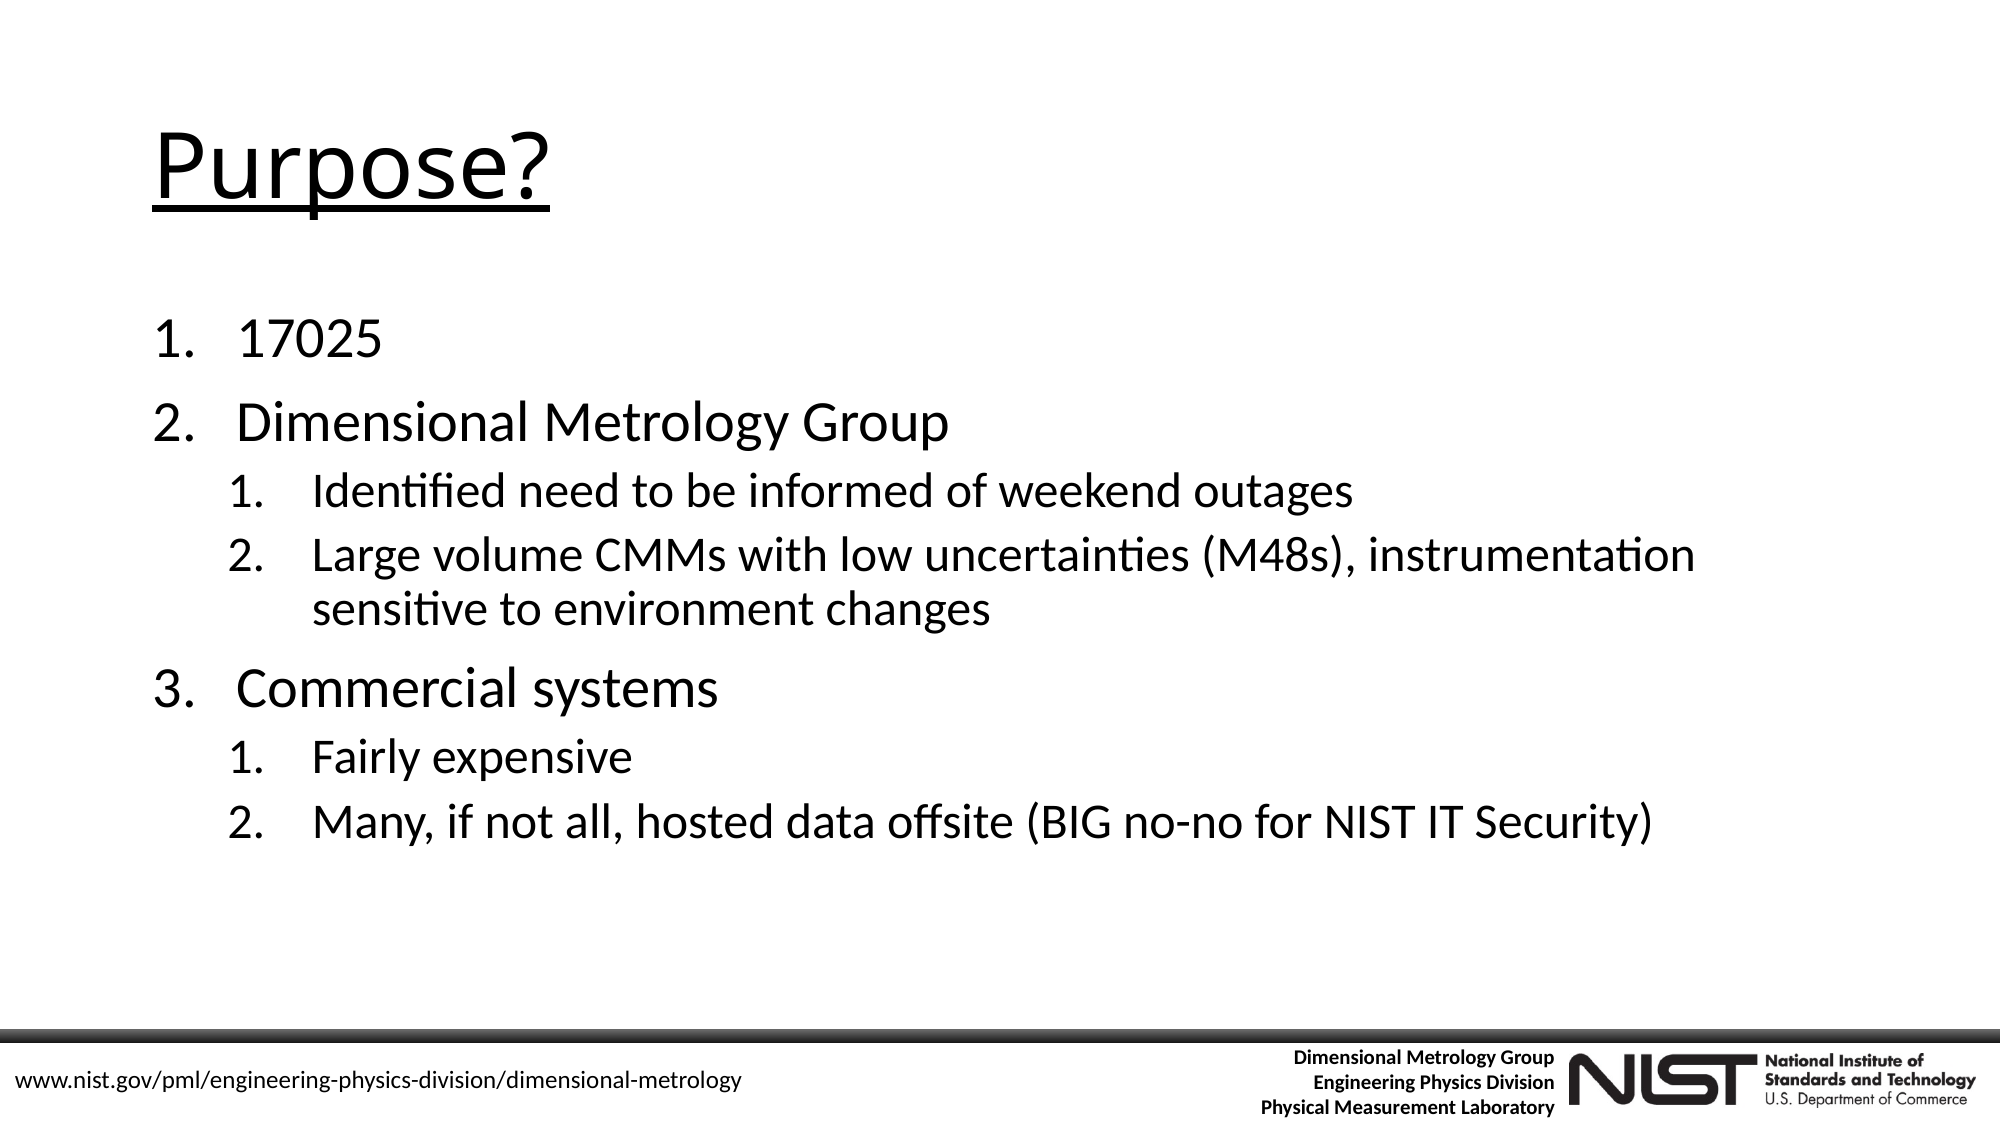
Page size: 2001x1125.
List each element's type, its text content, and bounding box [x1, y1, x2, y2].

picture [1569, 1053, 1976, 1108]
text_box [0, 1029, 2000, 1043]
list 17025 Dimensional Metrology Group Identified need to be informed of weekend outages Large volume CMMs with low uncertainties (M48s), instrumentation sensitive to environment changes Commercial systems Fairly expensive Many, if not all, hosted data offsite (BIG no-no for NIST IT Security) [137, 299, 1863, 1014]
text_box www.nist.gov/pml/engineering-physics-division/dimensional-metrology [0, 1056, 990, 1101]
title Purpose? [137, 59, 1863, 278]
text_box Dimensional Metrology Group Engineering Physics Division Physical Measurement Laboratory [1165, 1036, 1570, 1125]
